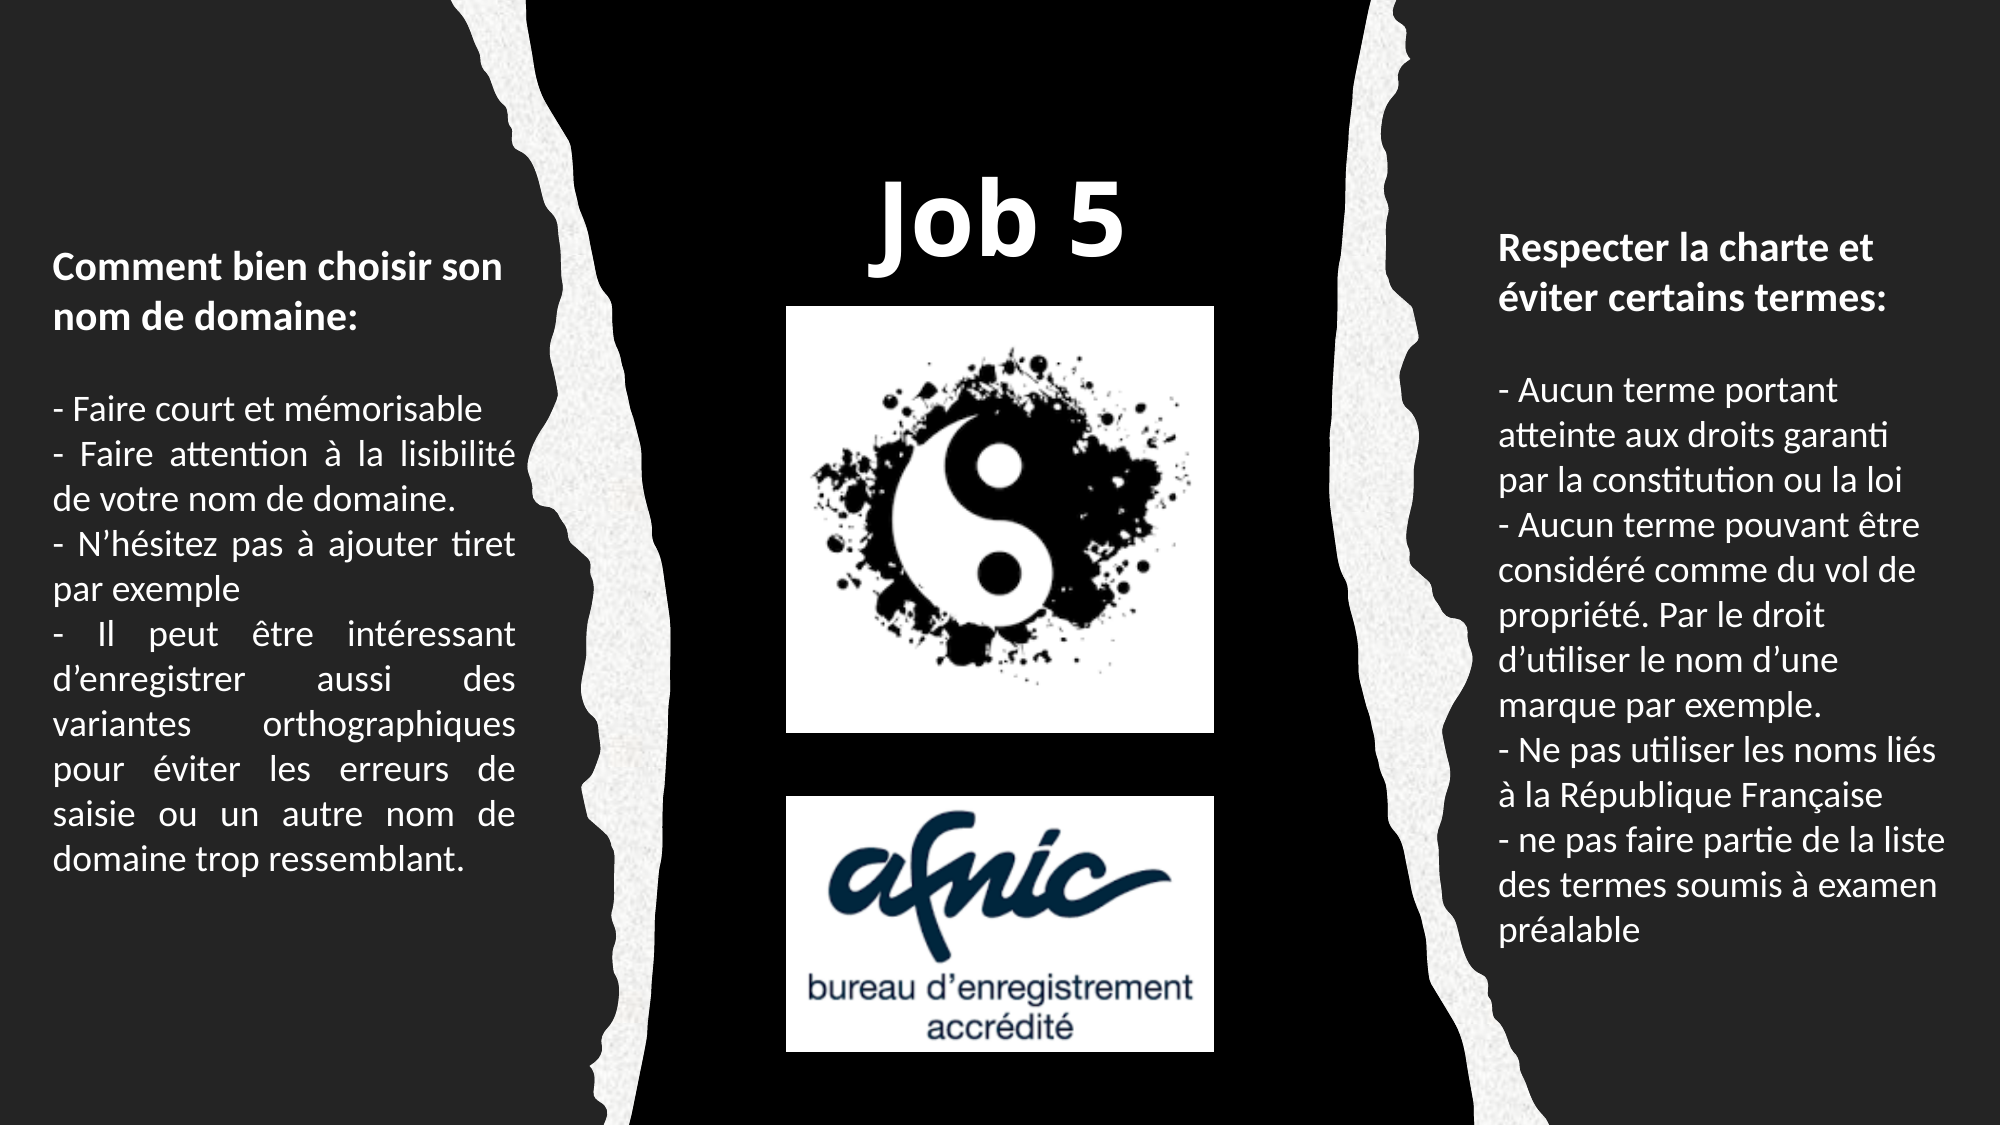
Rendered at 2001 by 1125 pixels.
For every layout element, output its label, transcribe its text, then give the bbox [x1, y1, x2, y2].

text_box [1329, 0, 2000, 1125]
picture [786, 796, 1214, 1052]
text_box Job 5 [714, 138, 1290, 287]
picture [786, 306, 1214, 733]
text_box [671, 0, 1329, 1125]
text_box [0, 0, 671, 1125]
